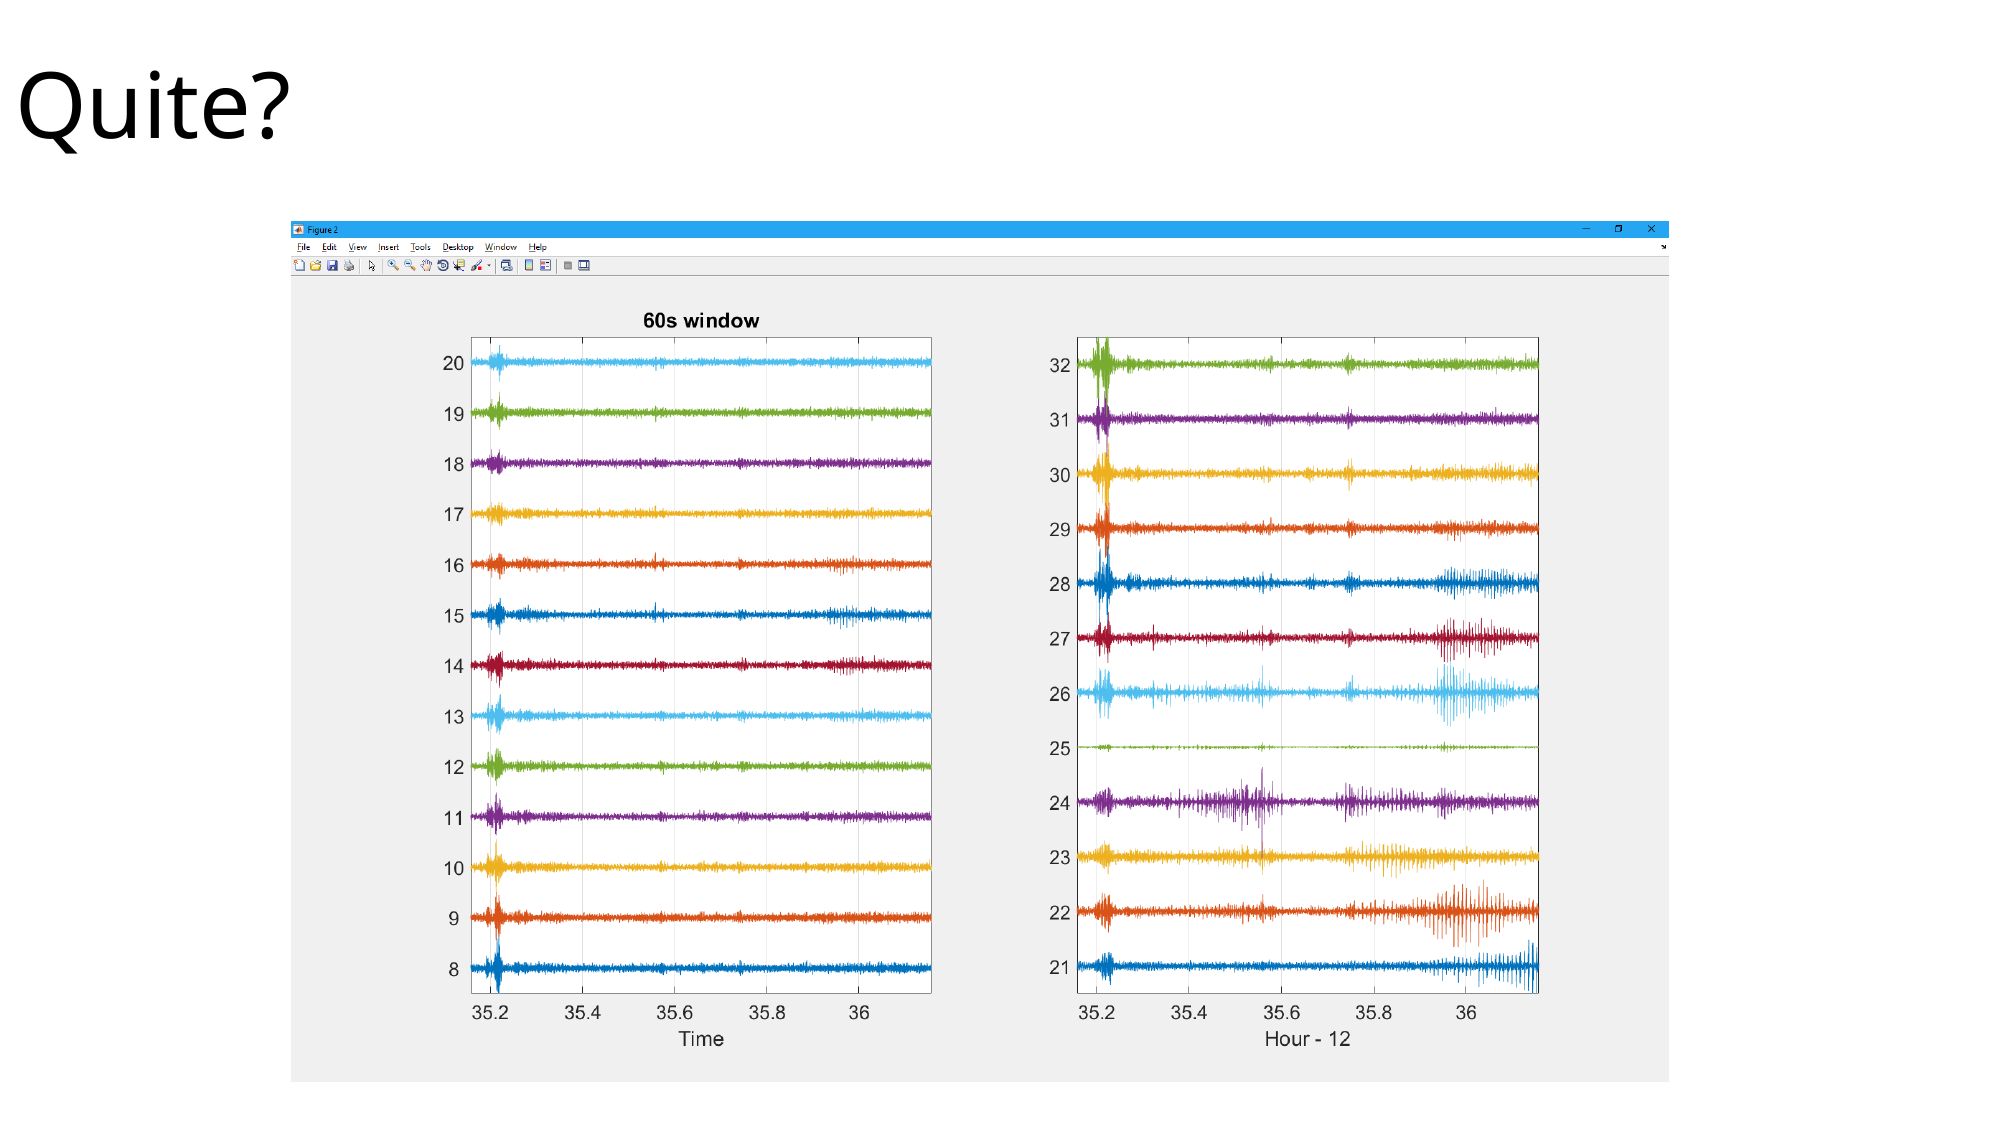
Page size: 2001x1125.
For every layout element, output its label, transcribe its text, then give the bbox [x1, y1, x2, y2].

title Quite? [0, 0, 1725, 218]
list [291, 221, 1669, 1083]
